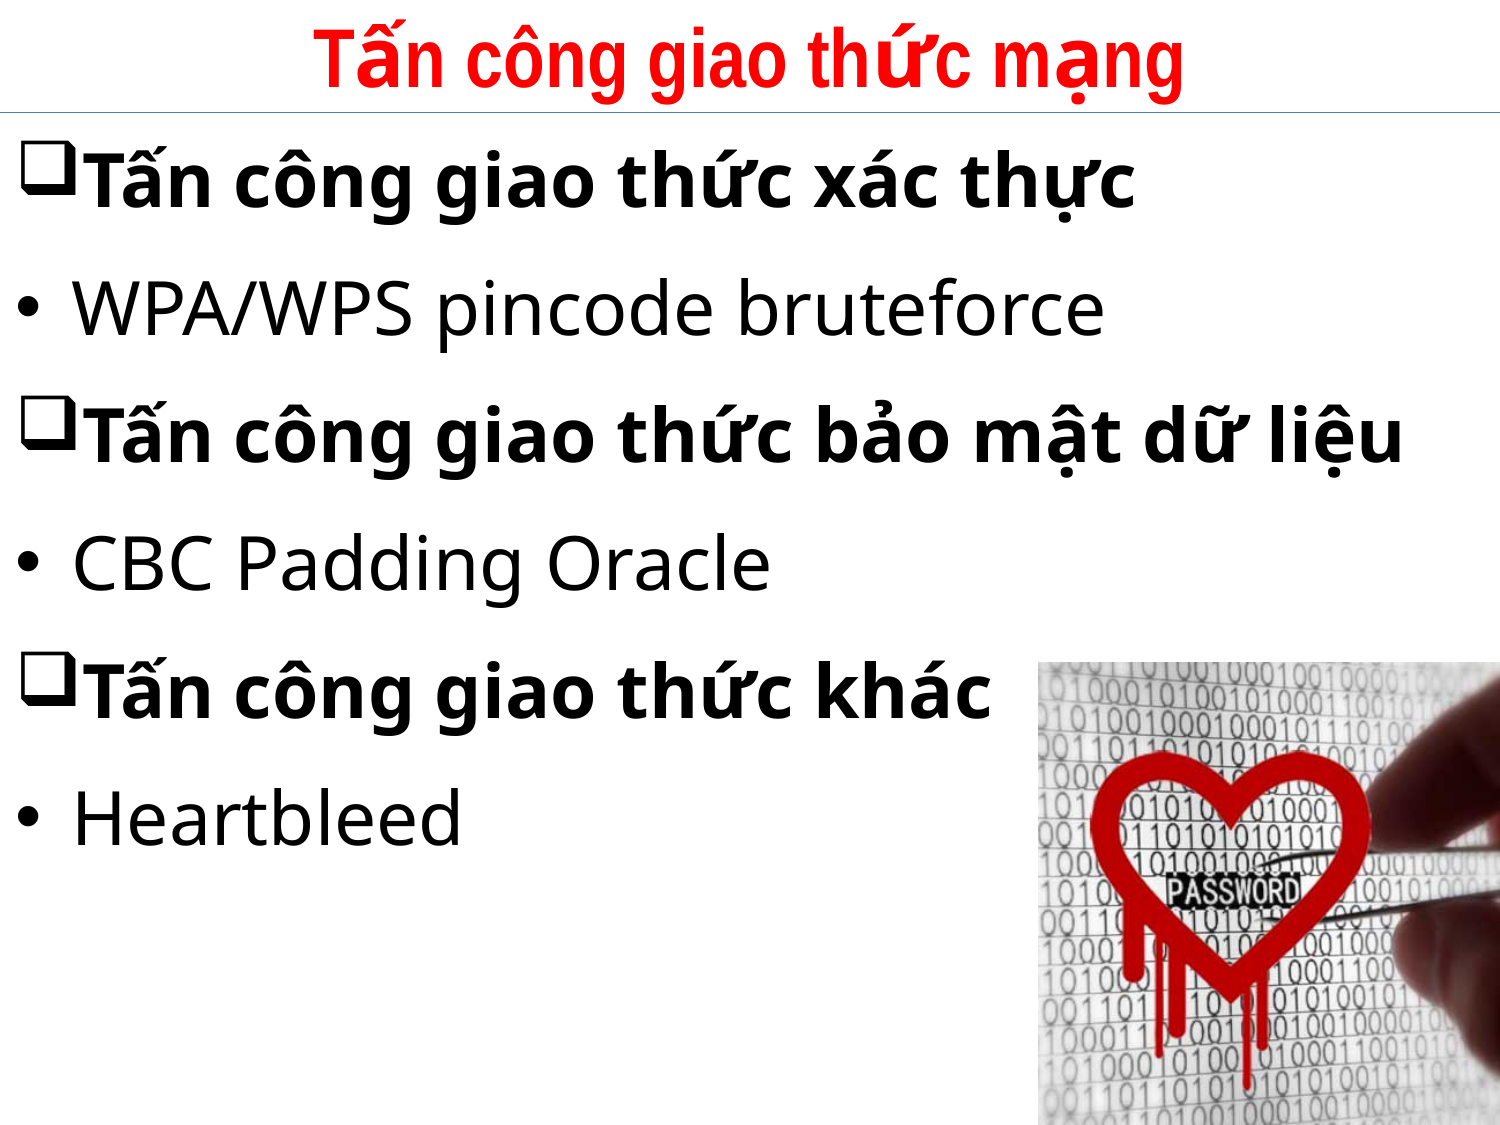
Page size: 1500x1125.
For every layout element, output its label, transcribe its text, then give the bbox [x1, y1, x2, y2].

picture [1037, 662, 1500, 1125]
list Tấn công giao thức xác thực WPA/WPS pincode bruteforce Tấn công giao thức bảo mật dữ liệu CBC Padding Oracle Tấn công giao thức khác Heartbleed [0, 113, 1500, 1125]
title Tấn công giao thức mạng [0, 0, 1500, 113]
